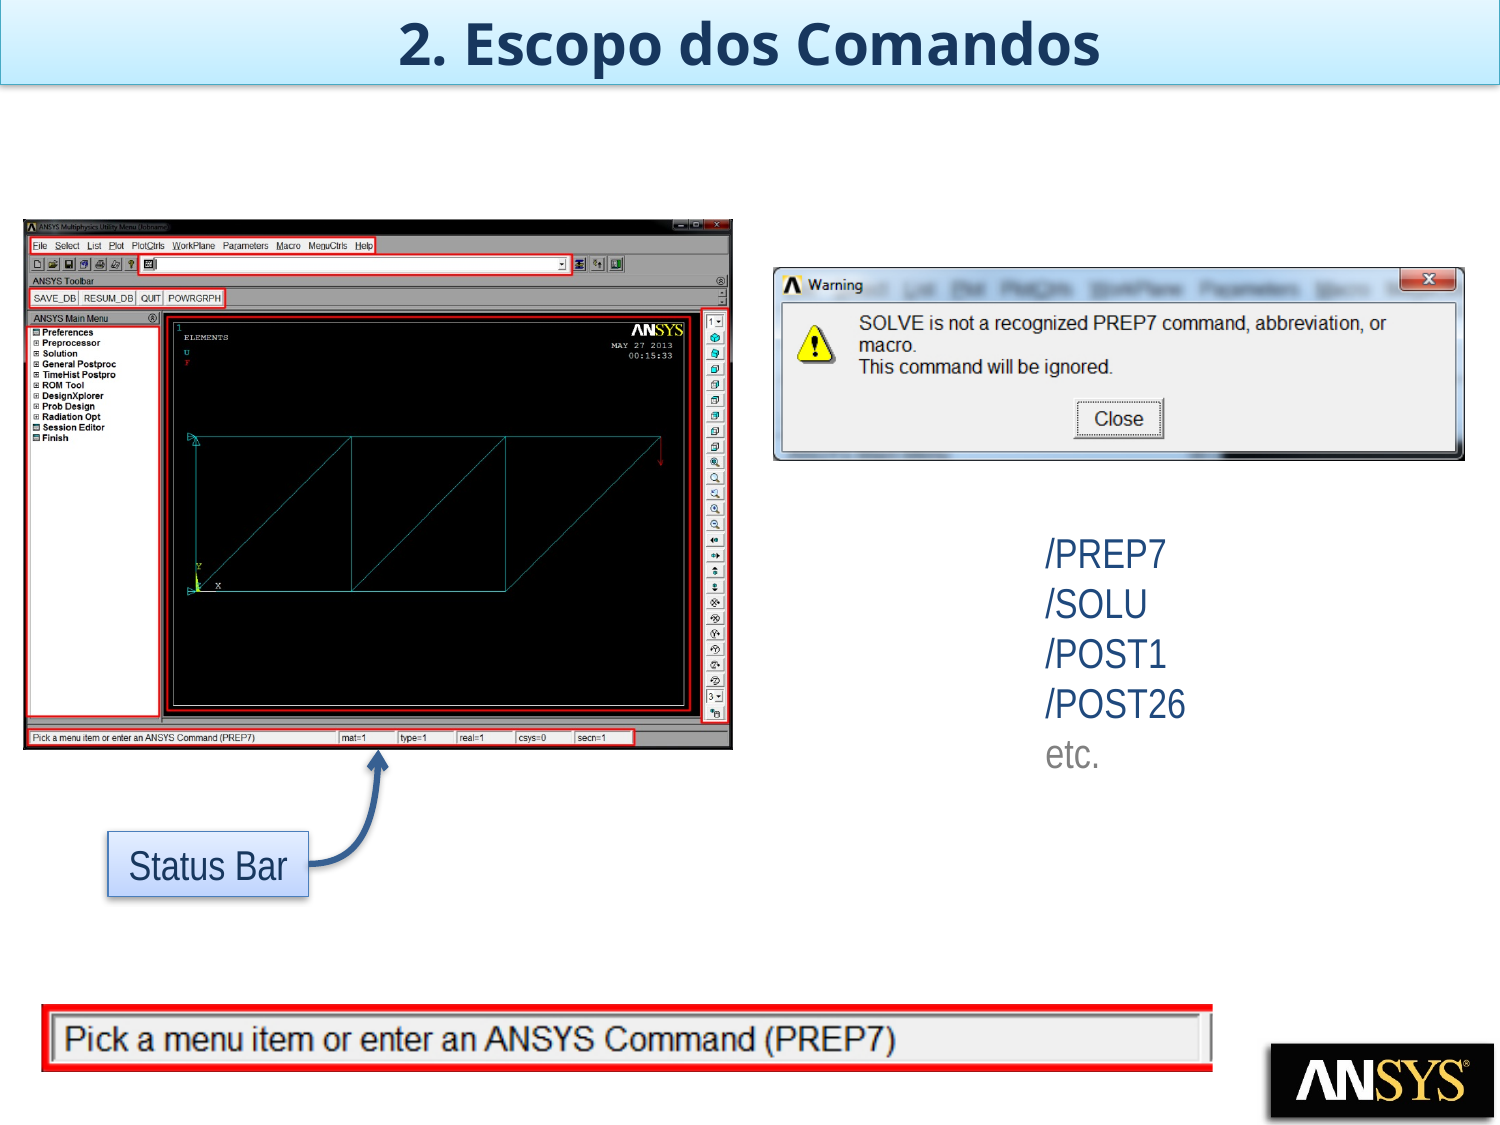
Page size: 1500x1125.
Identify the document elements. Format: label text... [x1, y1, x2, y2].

picture [773, 266, 1466, 462]
picture [1257, 1037, 1500, 1125]
text_box /PREP7 /SOLU /POST1 /POST26 etc. [1029, 517, 1210, 786]
picture [23, 219, 733, 750]
picture [41, 1003, 1213, 1073]
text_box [308, 749, 379, 865]
text_box 2. Escopo dos Comandos [0, 0, 1500, 85]
text_box Status Bar [107, 831, 309, 897]
